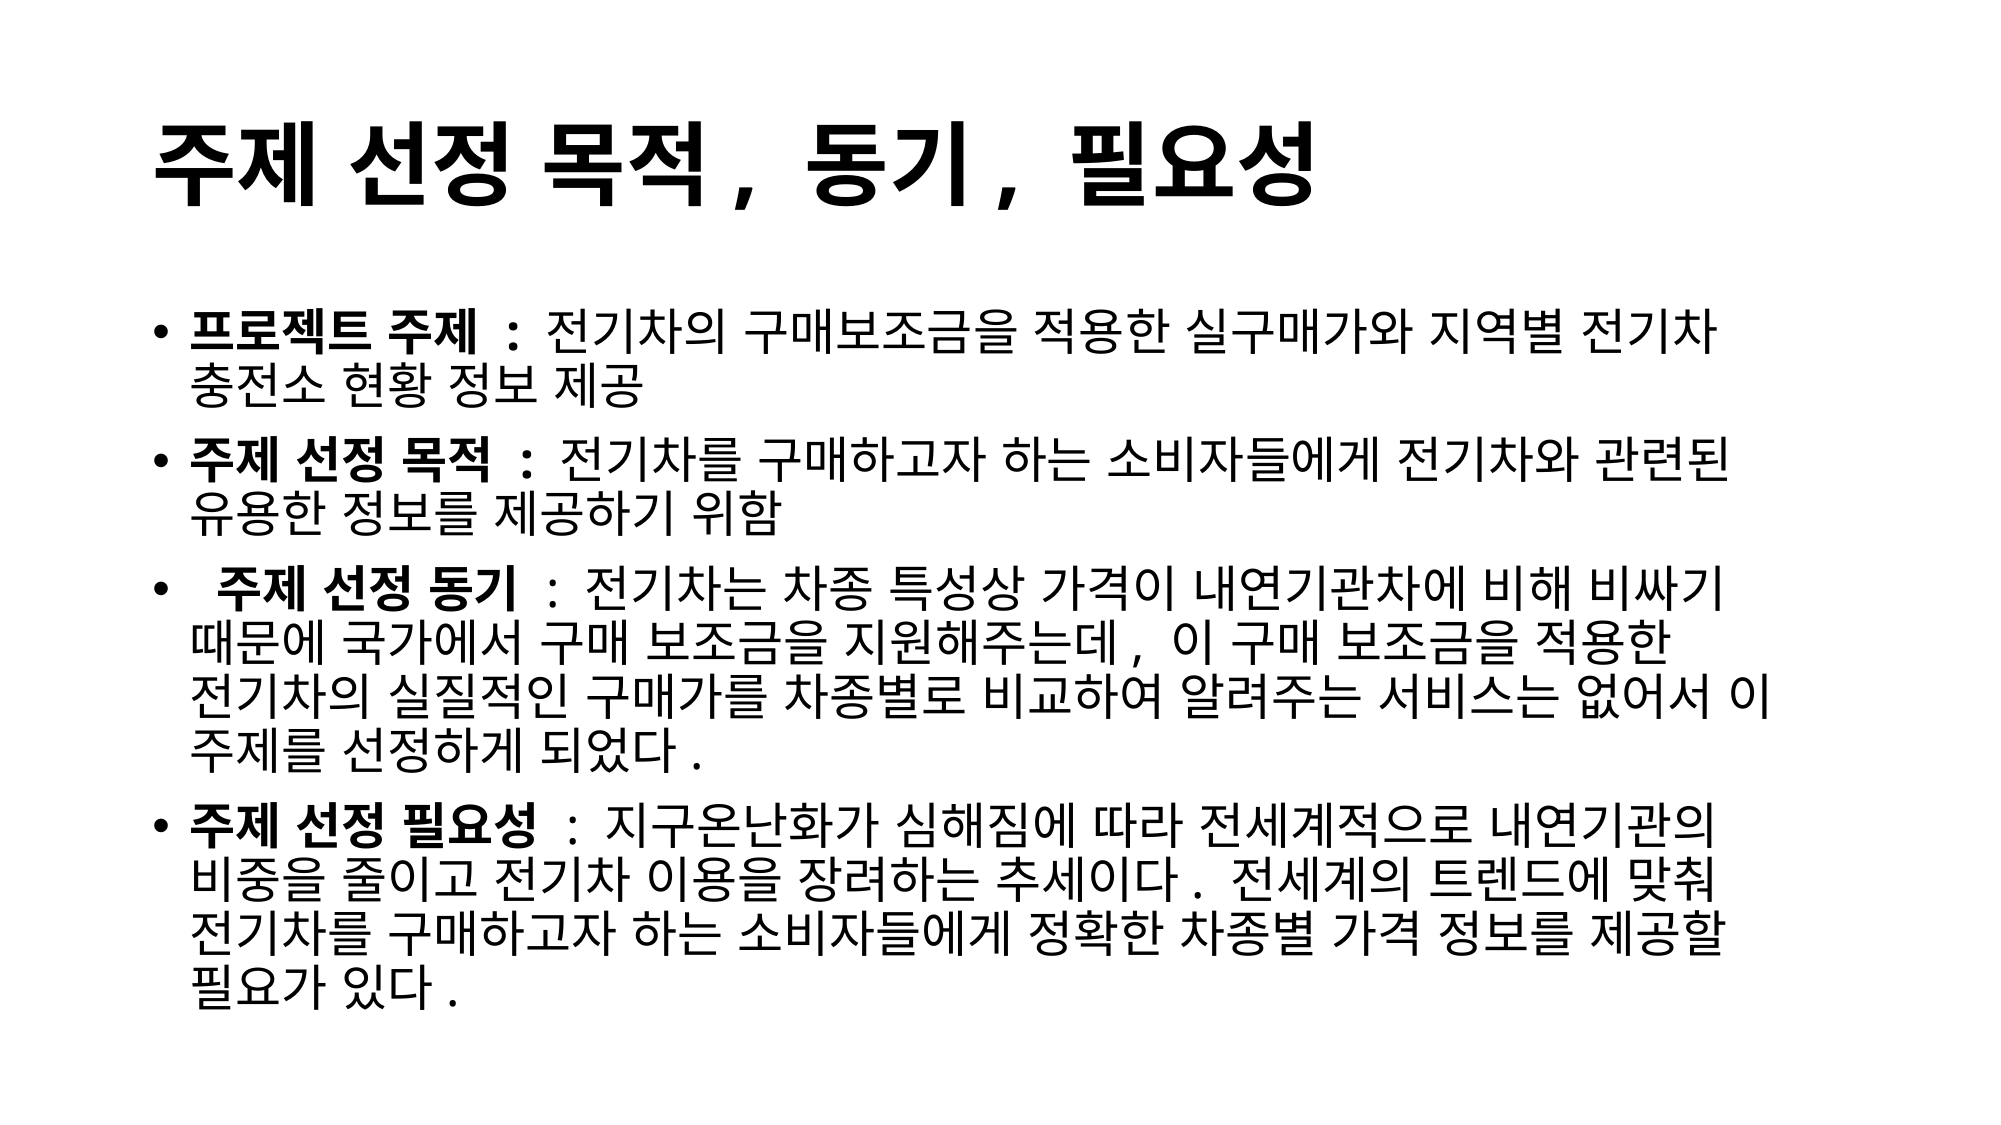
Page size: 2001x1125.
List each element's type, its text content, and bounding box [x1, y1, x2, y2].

title 주제 선정 목적, 동기, 필요성 [137, 59, 1863, 278]
list 프로젝트 주제 : 전기차의 구매보조금을 적용한 실구매가와 지역별 전기차 충전소 현황 정보 제공 주제 선정 목적 : 전기차를 구매하고자 하는 소비자들에게 전기차와 관련된 유용한 정보를 제공하기 위함 주제 선정 동기 : 전기차는 차종 특성상 가격이 내연기관차에 비해 비싸기 때문에 국가에서 구매 보조금을 지원해주는데, 이 구매 보조금을 적용한 전기차의 실질적인 구매가를 차종별로 비교하여 알려주는 서비스는 없어서 이 주제를 선정하게 되었다. 주제 선정 필요성 : 지구온난화가 심해짐에 따라 전세계적으로 내연기관의 비중을 줄이고 전기차 이용을 장려하는 추세이다. 전세계의 트렌드에 맞춰 전기차를 구매하고자 하는 소비자들에게 정확한 차종별 가격 정보를 제공할 필요가 있다. [137, 299, 1863, 1014]
